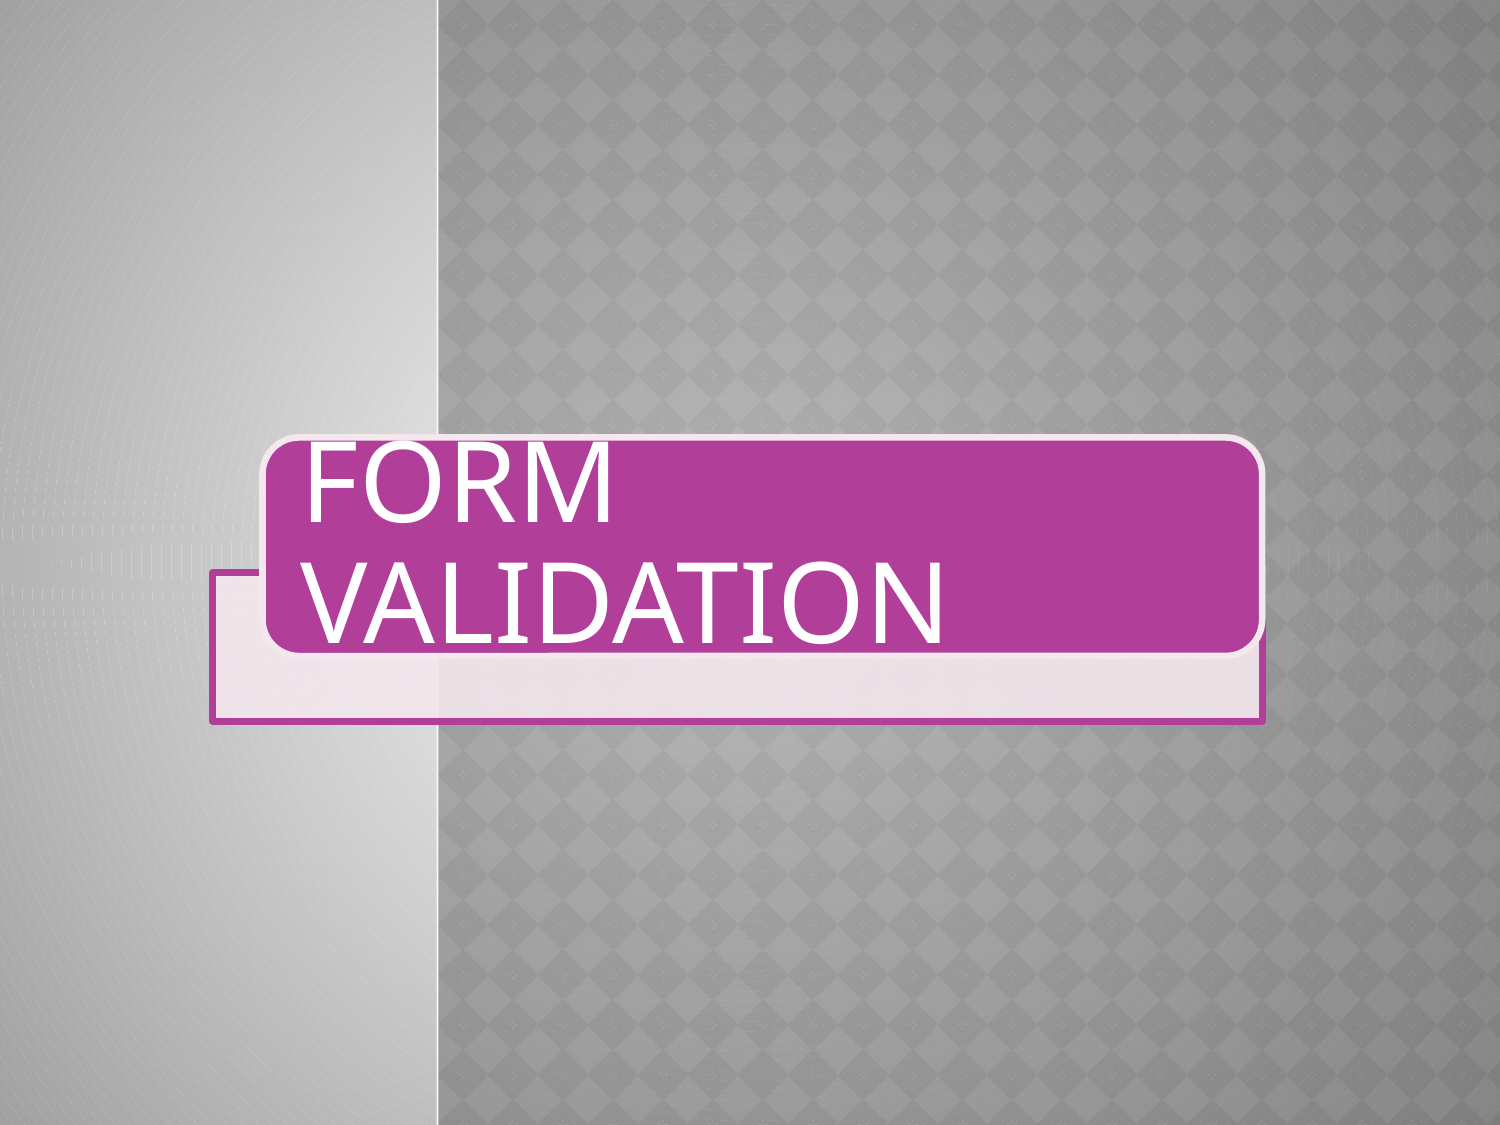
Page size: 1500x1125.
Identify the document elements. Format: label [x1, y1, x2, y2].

text_box [211, 436, 1263, 726]
